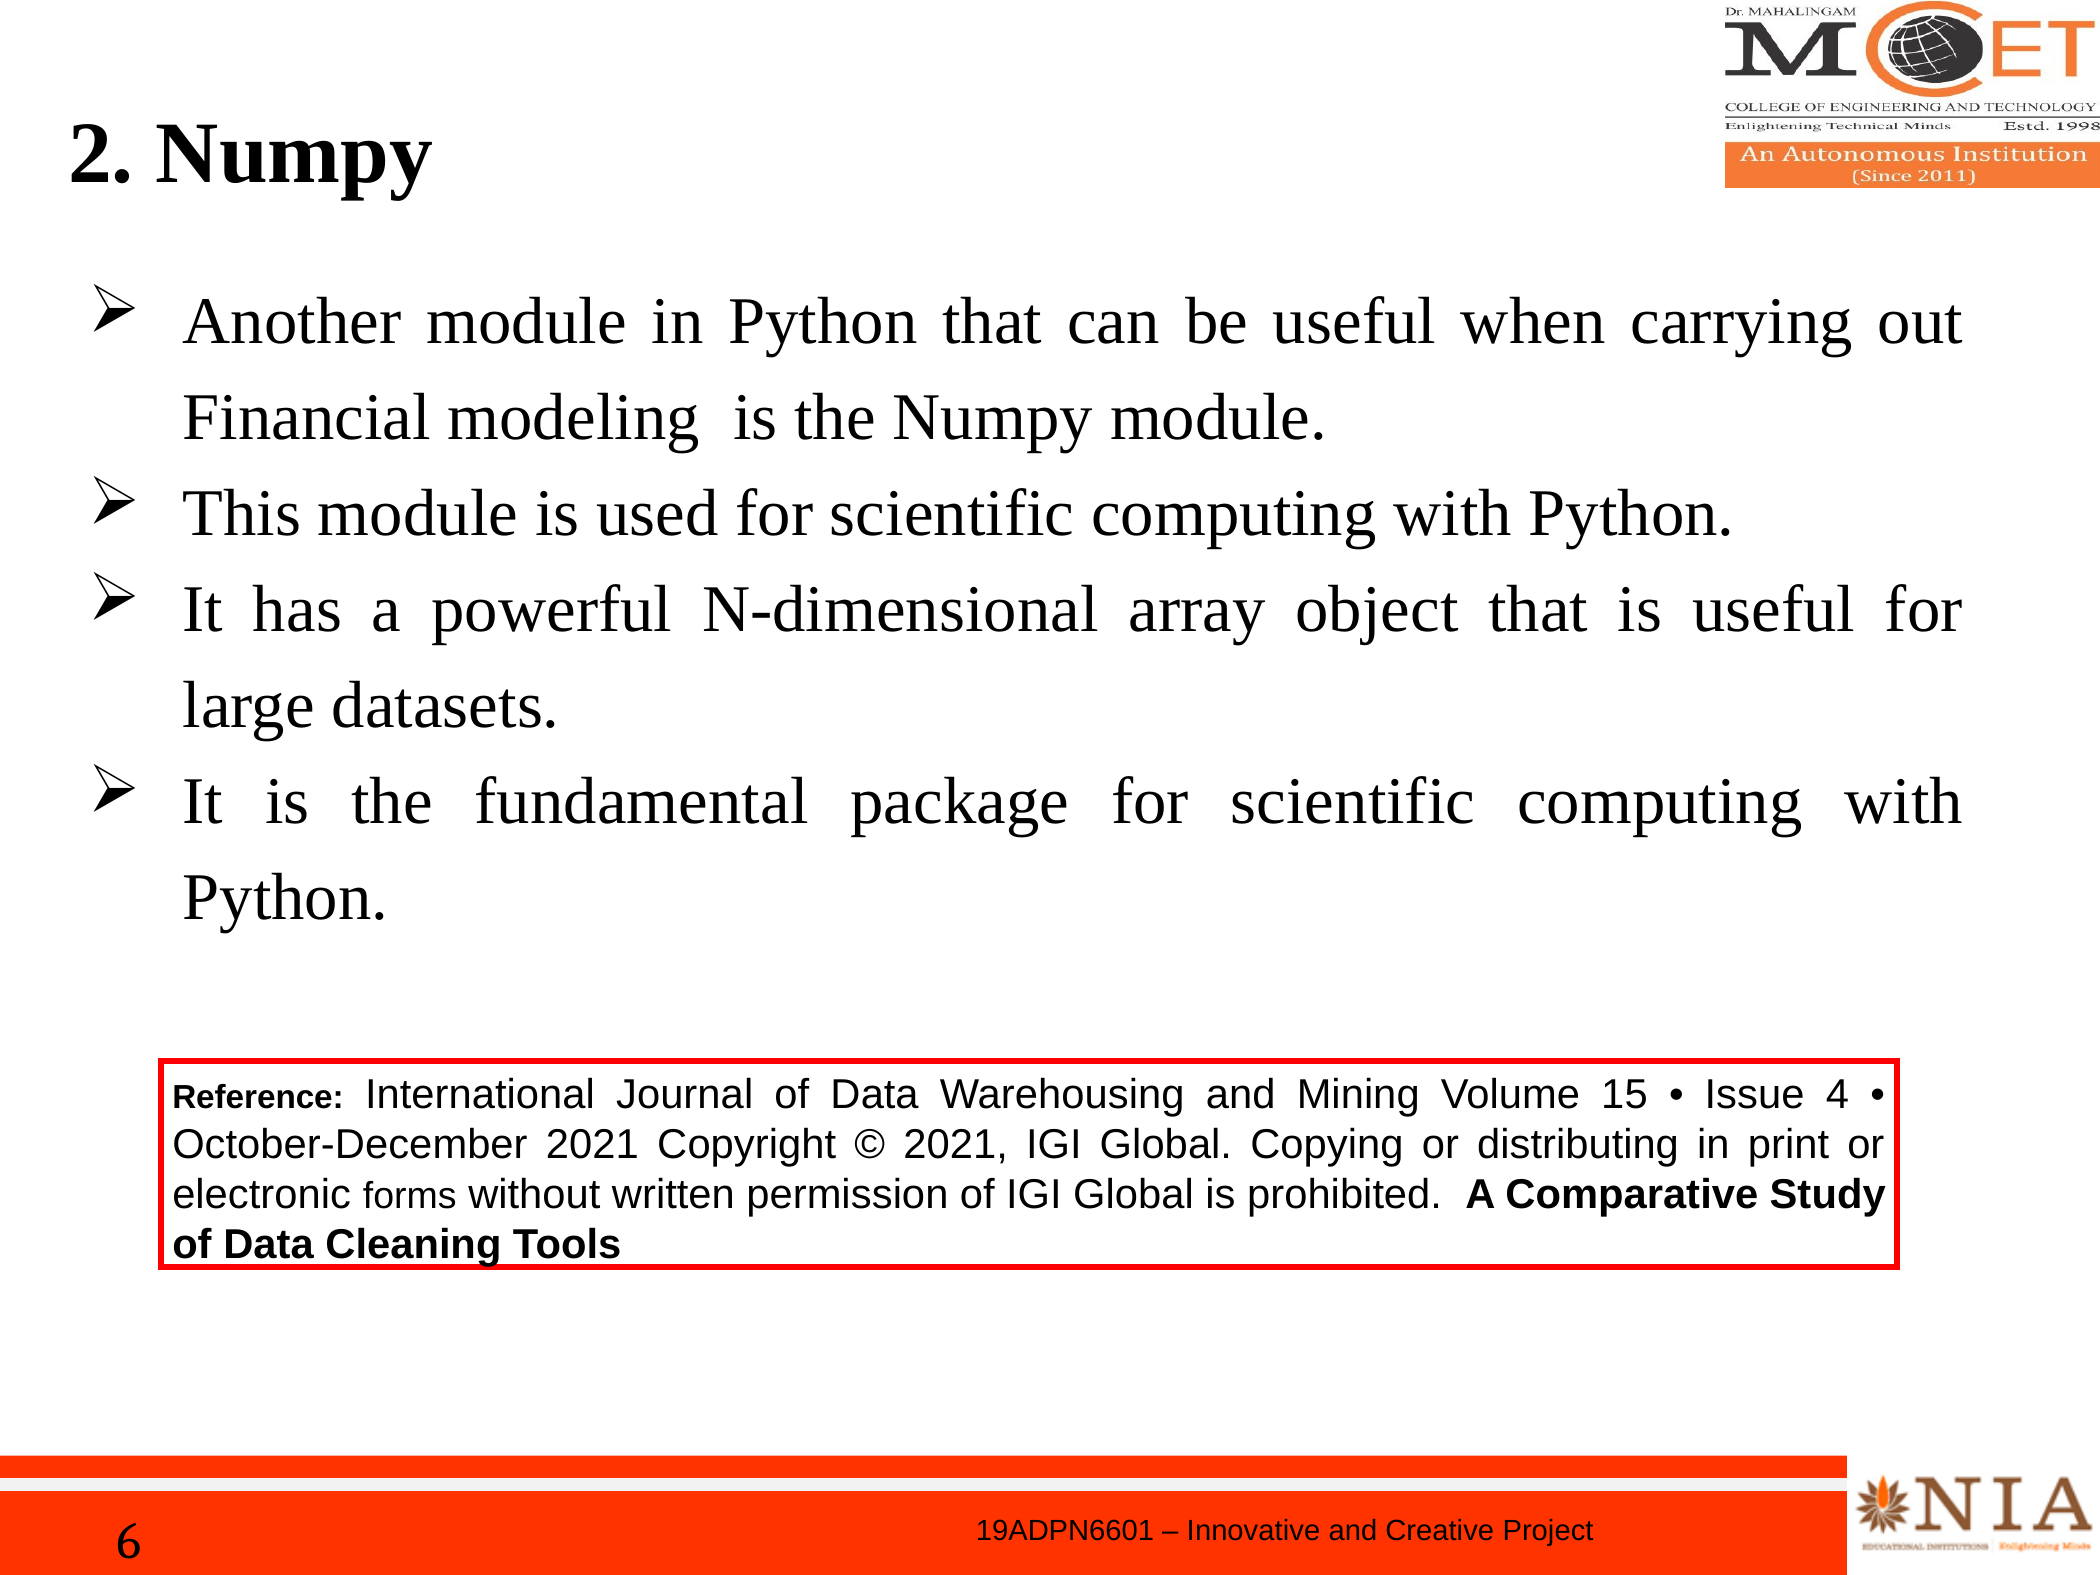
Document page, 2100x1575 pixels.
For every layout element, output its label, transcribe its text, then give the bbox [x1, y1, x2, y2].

picture [1847, 1449, 2100, 1575]
list Another module in Python that can be useful when carrying out Financial modeling is the Numpy module. This module is used for scientific computing with Python. It has a powerful N-dimensional array object that is useful for large datasets. It is the fundamental package for scientific computing with Python. [62, 249, 1988, 1388]
text_box Reference: International Journal of Data Warehousing and Mining Volume 15 • Issue 4 • October-December 2021 Copyright © 2021, IGI Global. Copying or distributing in print or electronic forms without written permission of IGI Global is prohibited. A Comparative Study of Data Cleaning Tools [161, 1061, 1898, 1268]
text_box 19ADPN6601 – Innovative and Creative Project [900, 1498, 1671, 1558]
slide_number 6 [101, 1498, 335, 1561]
picture [1725, 0, 2100, 188]
title 2. Numpy [36, 37, 1700, 213]
